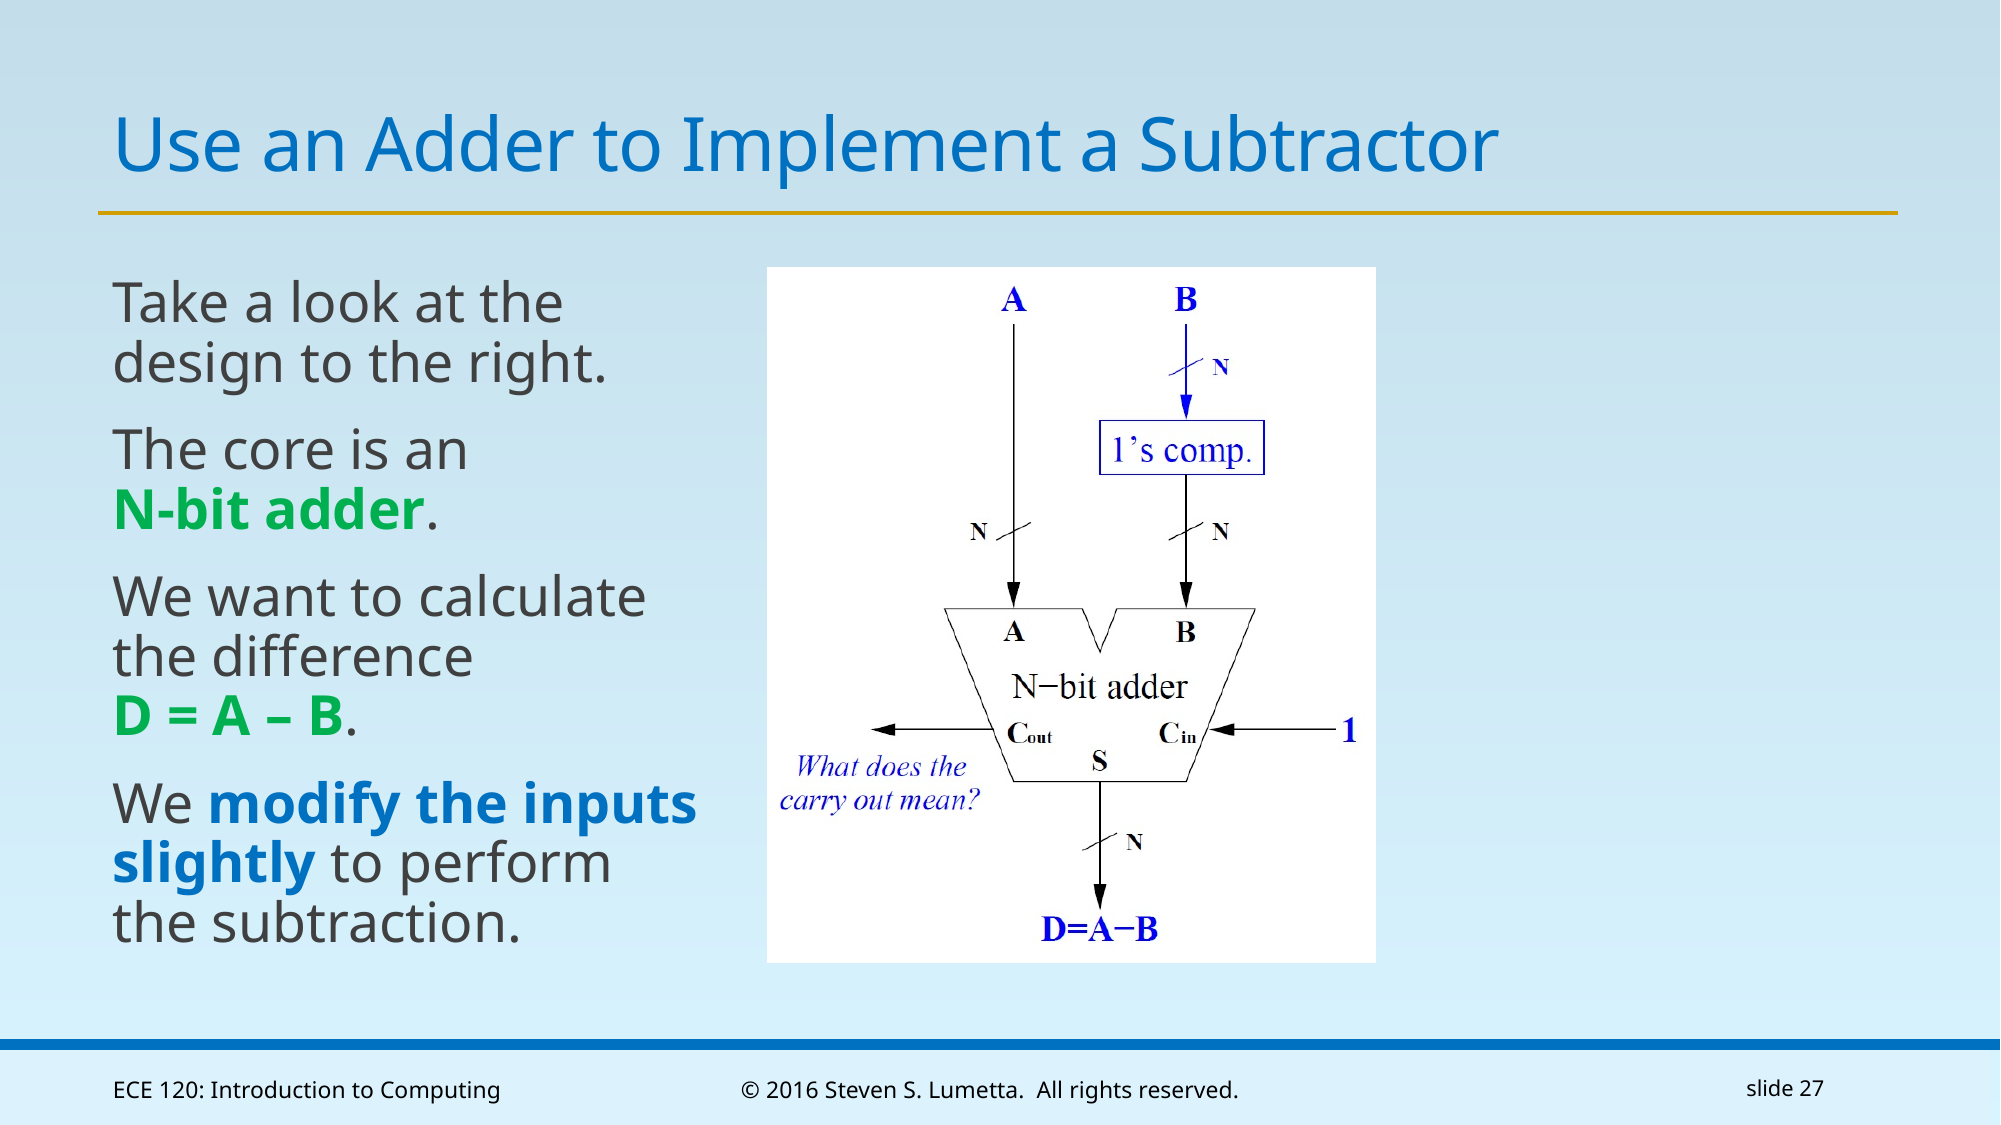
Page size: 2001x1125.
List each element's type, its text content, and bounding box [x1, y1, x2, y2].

slide_number slide 27 [1624, 1059, 1840, 1120]
slide_number ECE 120: Introduction to Computing [97, 1059, 586, 1120]
title Use an Adder to Implement a Subtractor [97, 88, 1900, 194]
footer © 2016 Steven S. Lumetta. All rights reserved. [604, 1059, 1376, 1120]
picture [767, 266, 1377, 964]
list Take a look at the design to the right. The core is an N-bit adder. We want to calculate the difference D = A – B. We modify the inputs slightly to perform the subtraction. [97, 267, 765, 963]
